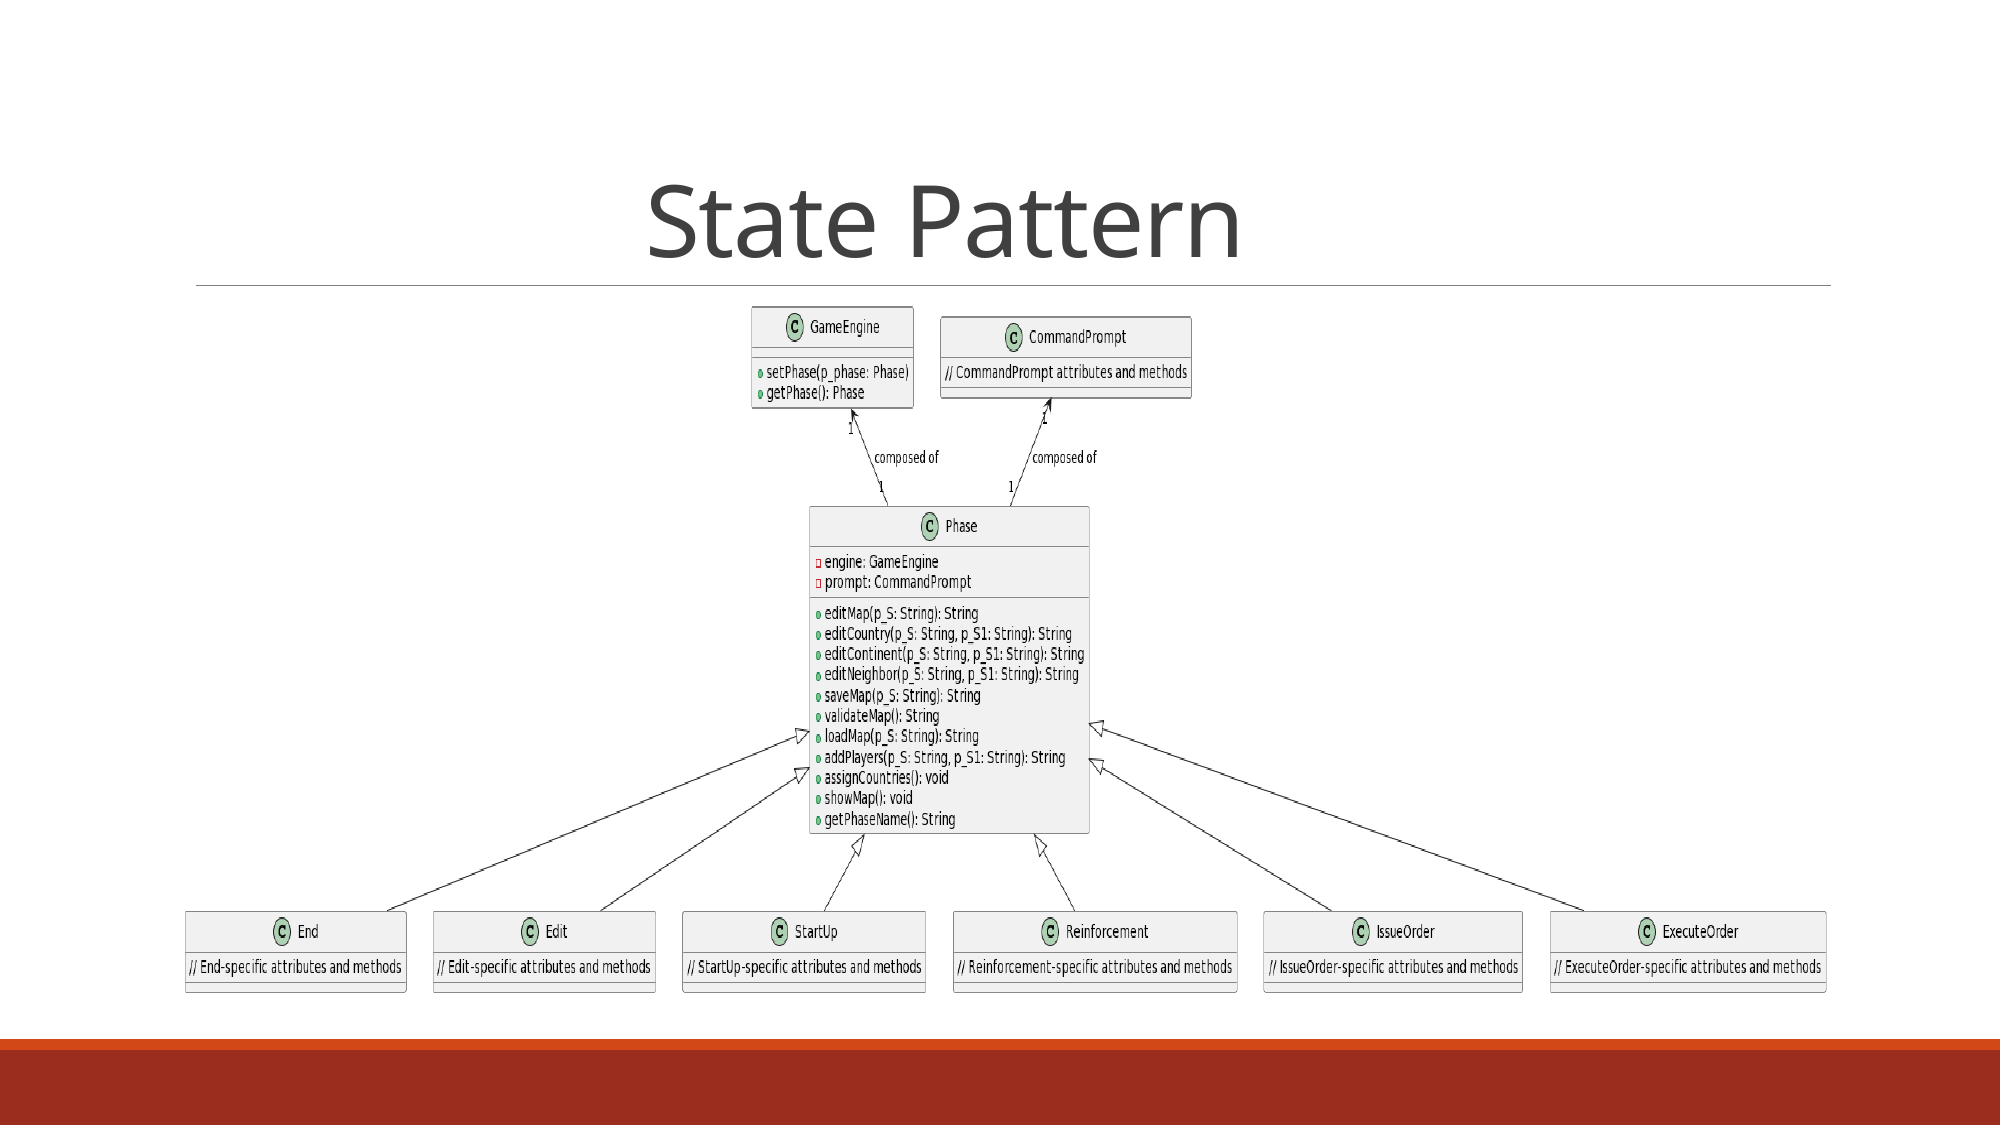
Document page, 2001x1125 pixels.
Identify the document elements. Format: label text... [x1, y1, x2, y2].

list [179, 297, 1831, 1000]
title State Pattern [180, 47, 1830, 285]
